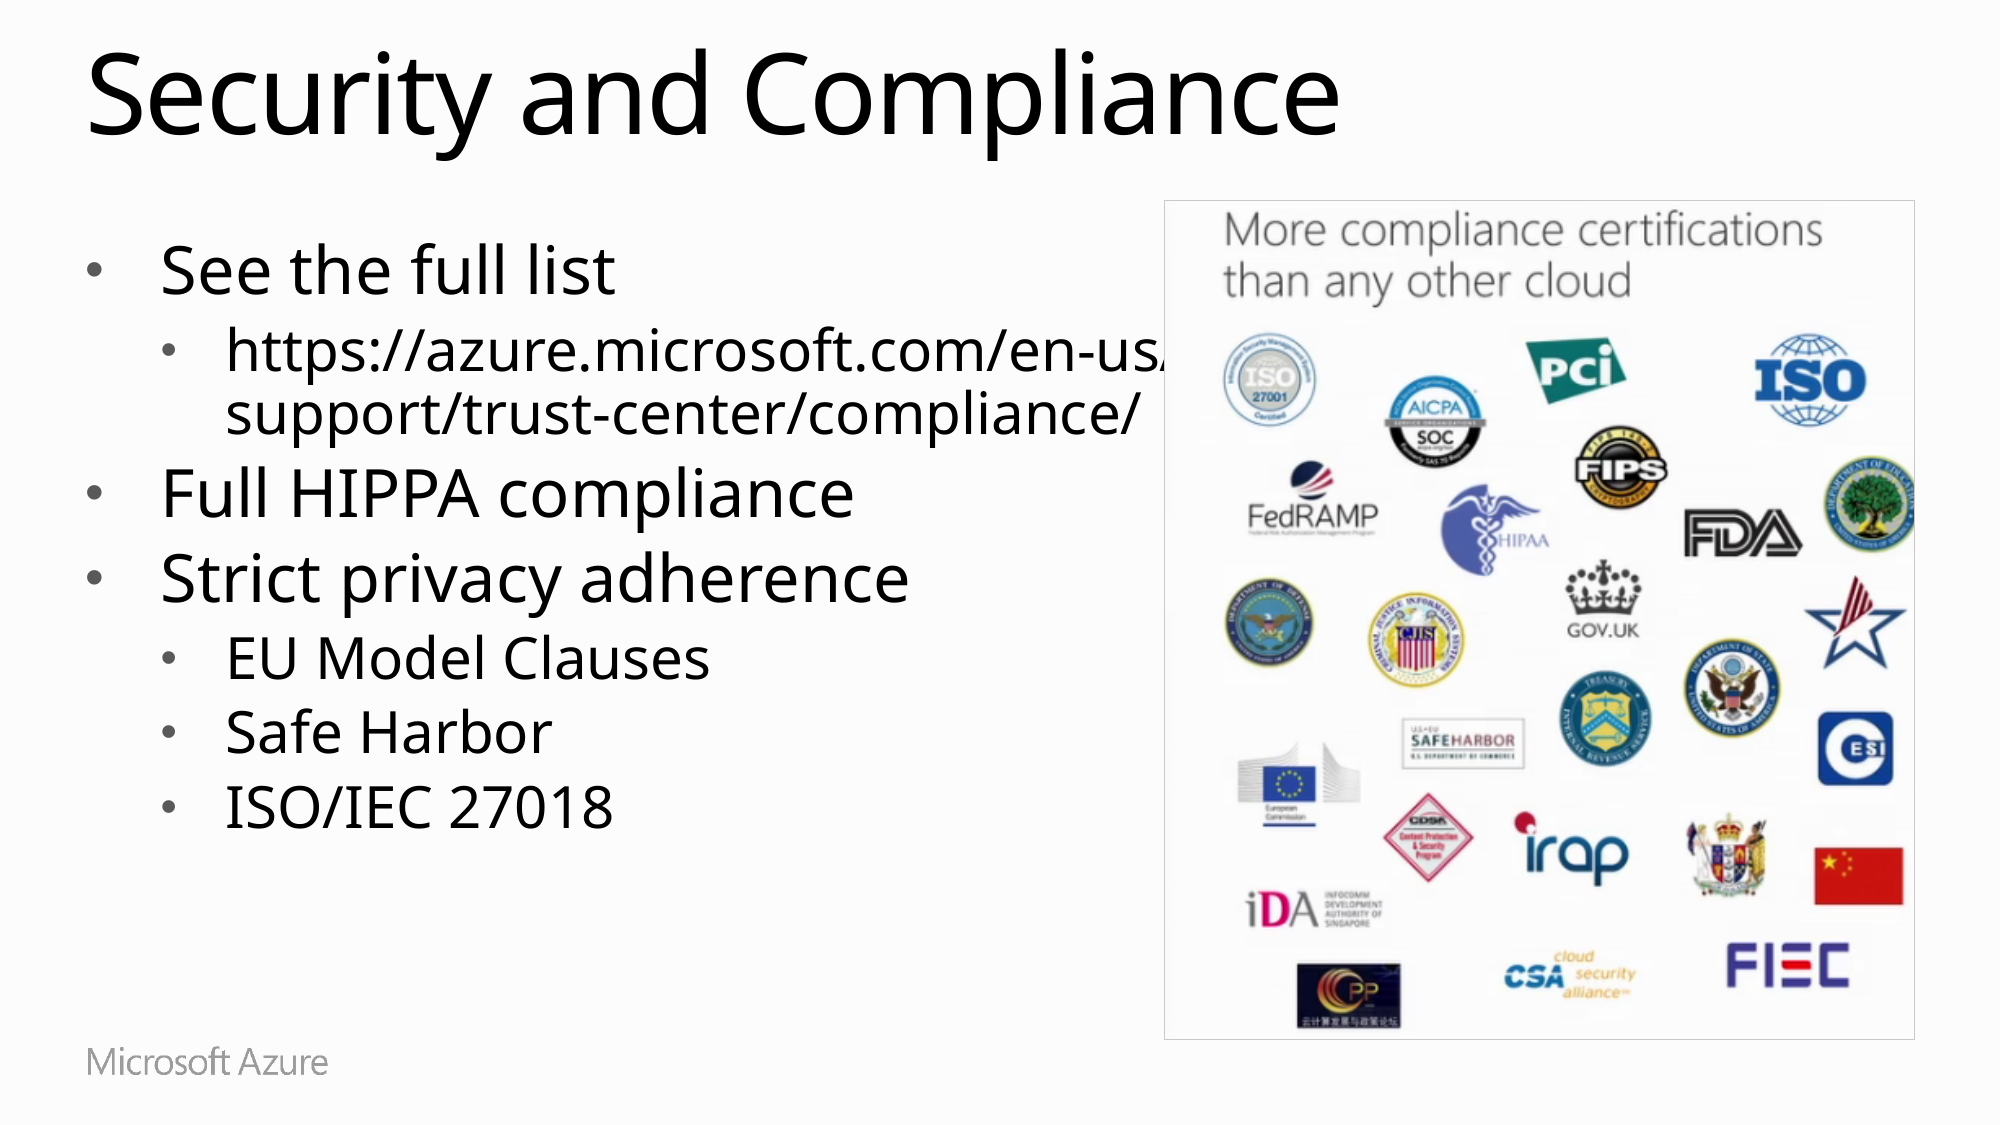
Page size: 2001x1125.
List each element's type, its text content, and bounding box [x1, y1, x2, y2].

title Security and Compliance [85, 37, 1915, 161]
picture [1164, 200, 1915, 1041]
list See the full list https://azure.microsoft.com/en-us/support/trust-center/compliance/ Full HIPPA compliance Strict privacy adherence EU Model Clauses Safe Harbor ISO/IEC 27018 [85, 237, 1159, 1041]
